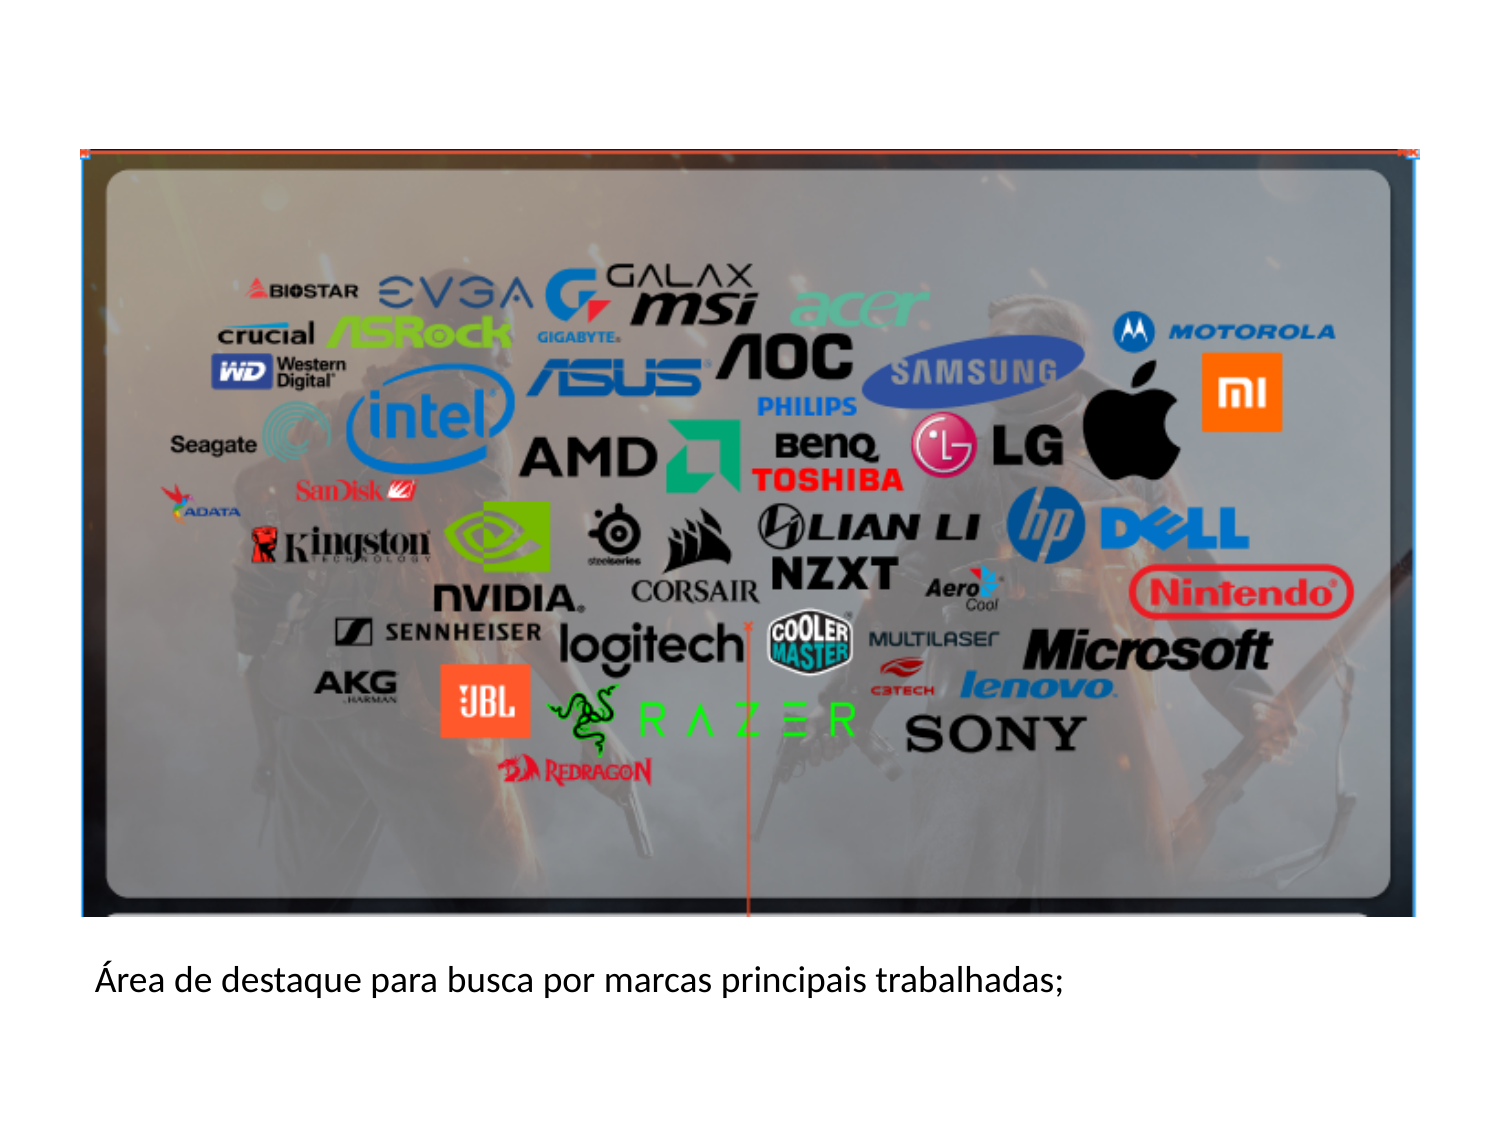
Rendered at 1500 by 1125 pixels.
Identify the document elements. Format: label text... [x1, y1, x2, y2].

picture [79, 149, 1421, 918]
text_box Área de destaque para busca por marcas principais trabalhadas; [80, 947, 1420, 1008]
